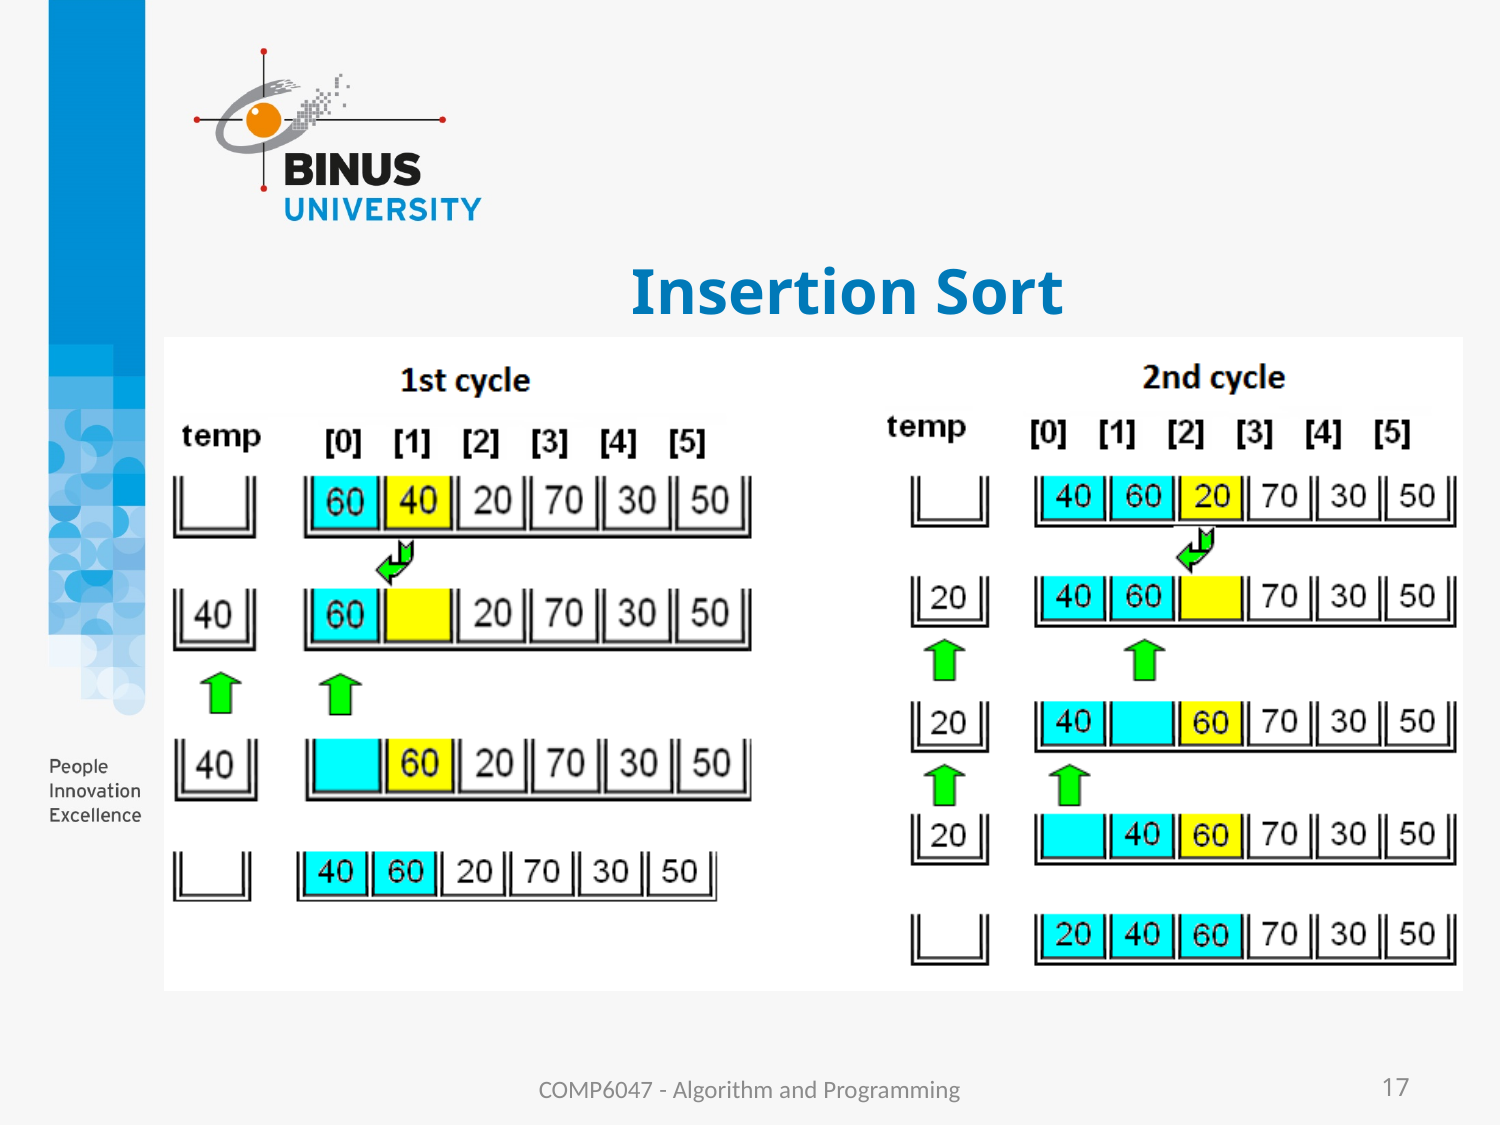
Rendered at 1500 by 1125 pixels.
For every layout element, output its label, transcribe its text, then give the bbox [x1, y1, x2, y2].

slide_number 17 [1074, 1058, 1425, 1119]
title Insertion Sort [287, 224, 1409, 335]
footer COMP6047 - Algorithm and Programming [512, 1058, 988, 1119]
picture [0, 0, 1500, 991]
